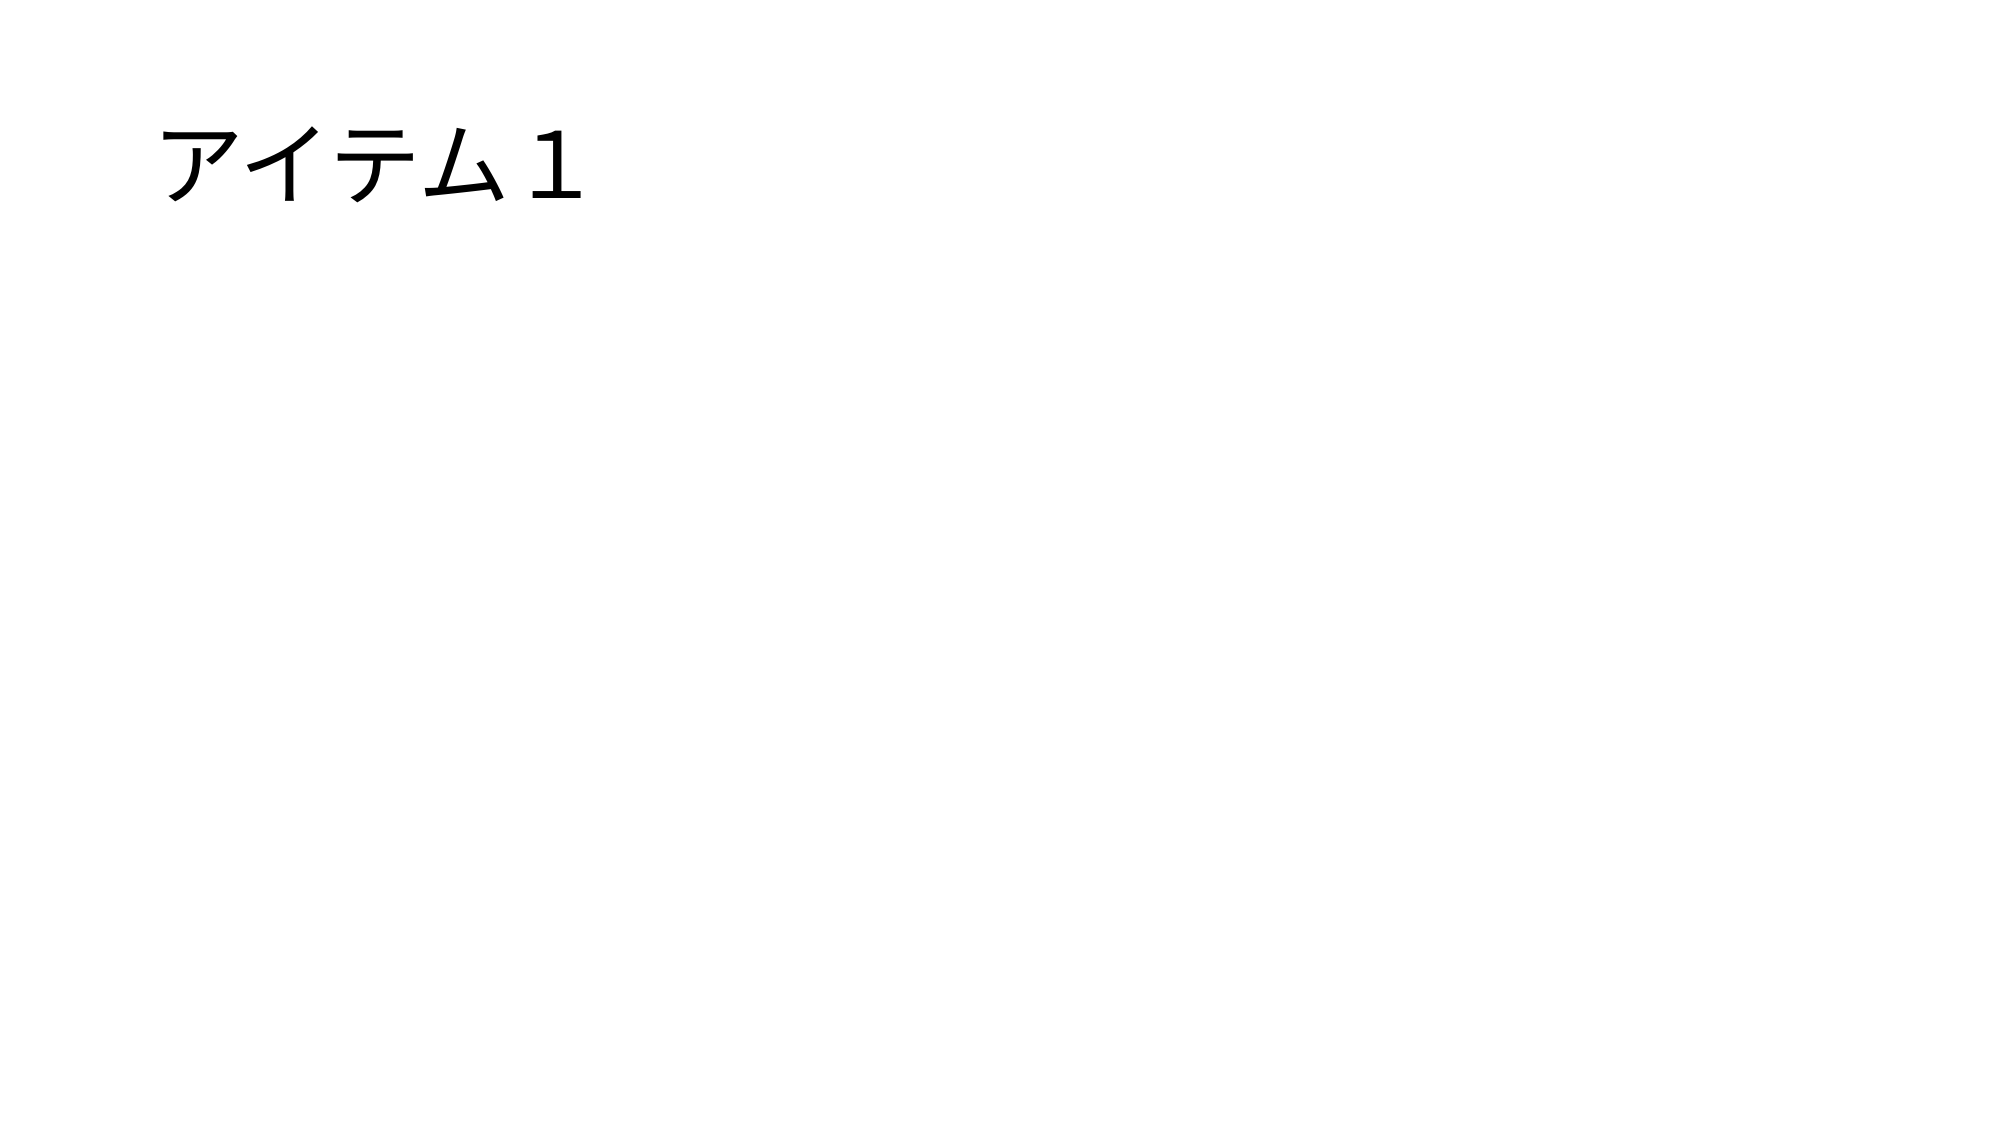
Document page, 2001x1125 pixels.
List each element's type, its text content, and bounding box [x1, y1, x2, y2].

title アイテム１ [137, 59, 1863, 278]
